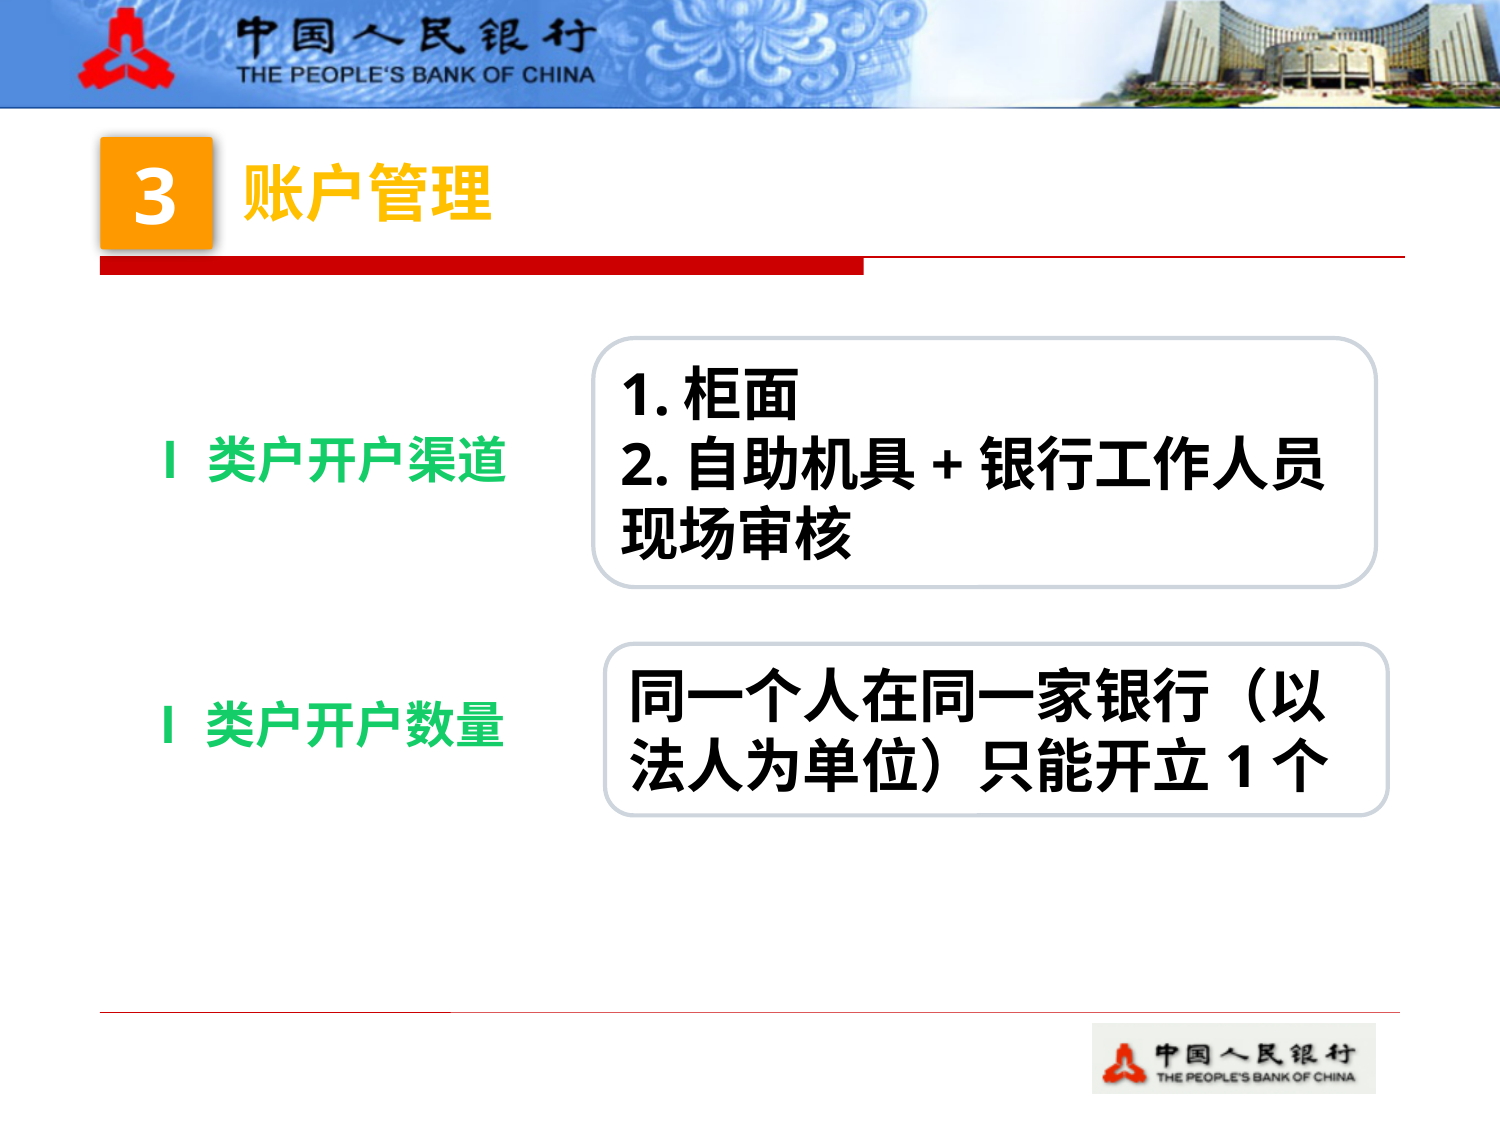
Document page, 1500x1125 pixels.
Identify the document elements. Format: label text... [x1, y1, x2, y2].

text_box Ⅰ类户开户数量 [123, 685, 526, 761]
text_box 1.柜面 2.自助机具+银行工作人员现场审核 [591, 335, 1379, 590]
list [0, 0, 1500, 111]
text_box Ⅰ类户开户渠道 [127, 420, 526, 496]
picture [1092, 1023, 1376, 1094]
text_box 账户管理 [228, 146, 508, 237]
text_box 同一个人在同一家银行（以法人为单位）只能开立1个 [602, 641, 1390, 818]
text_box 3 [98, 135, 215, 252]
